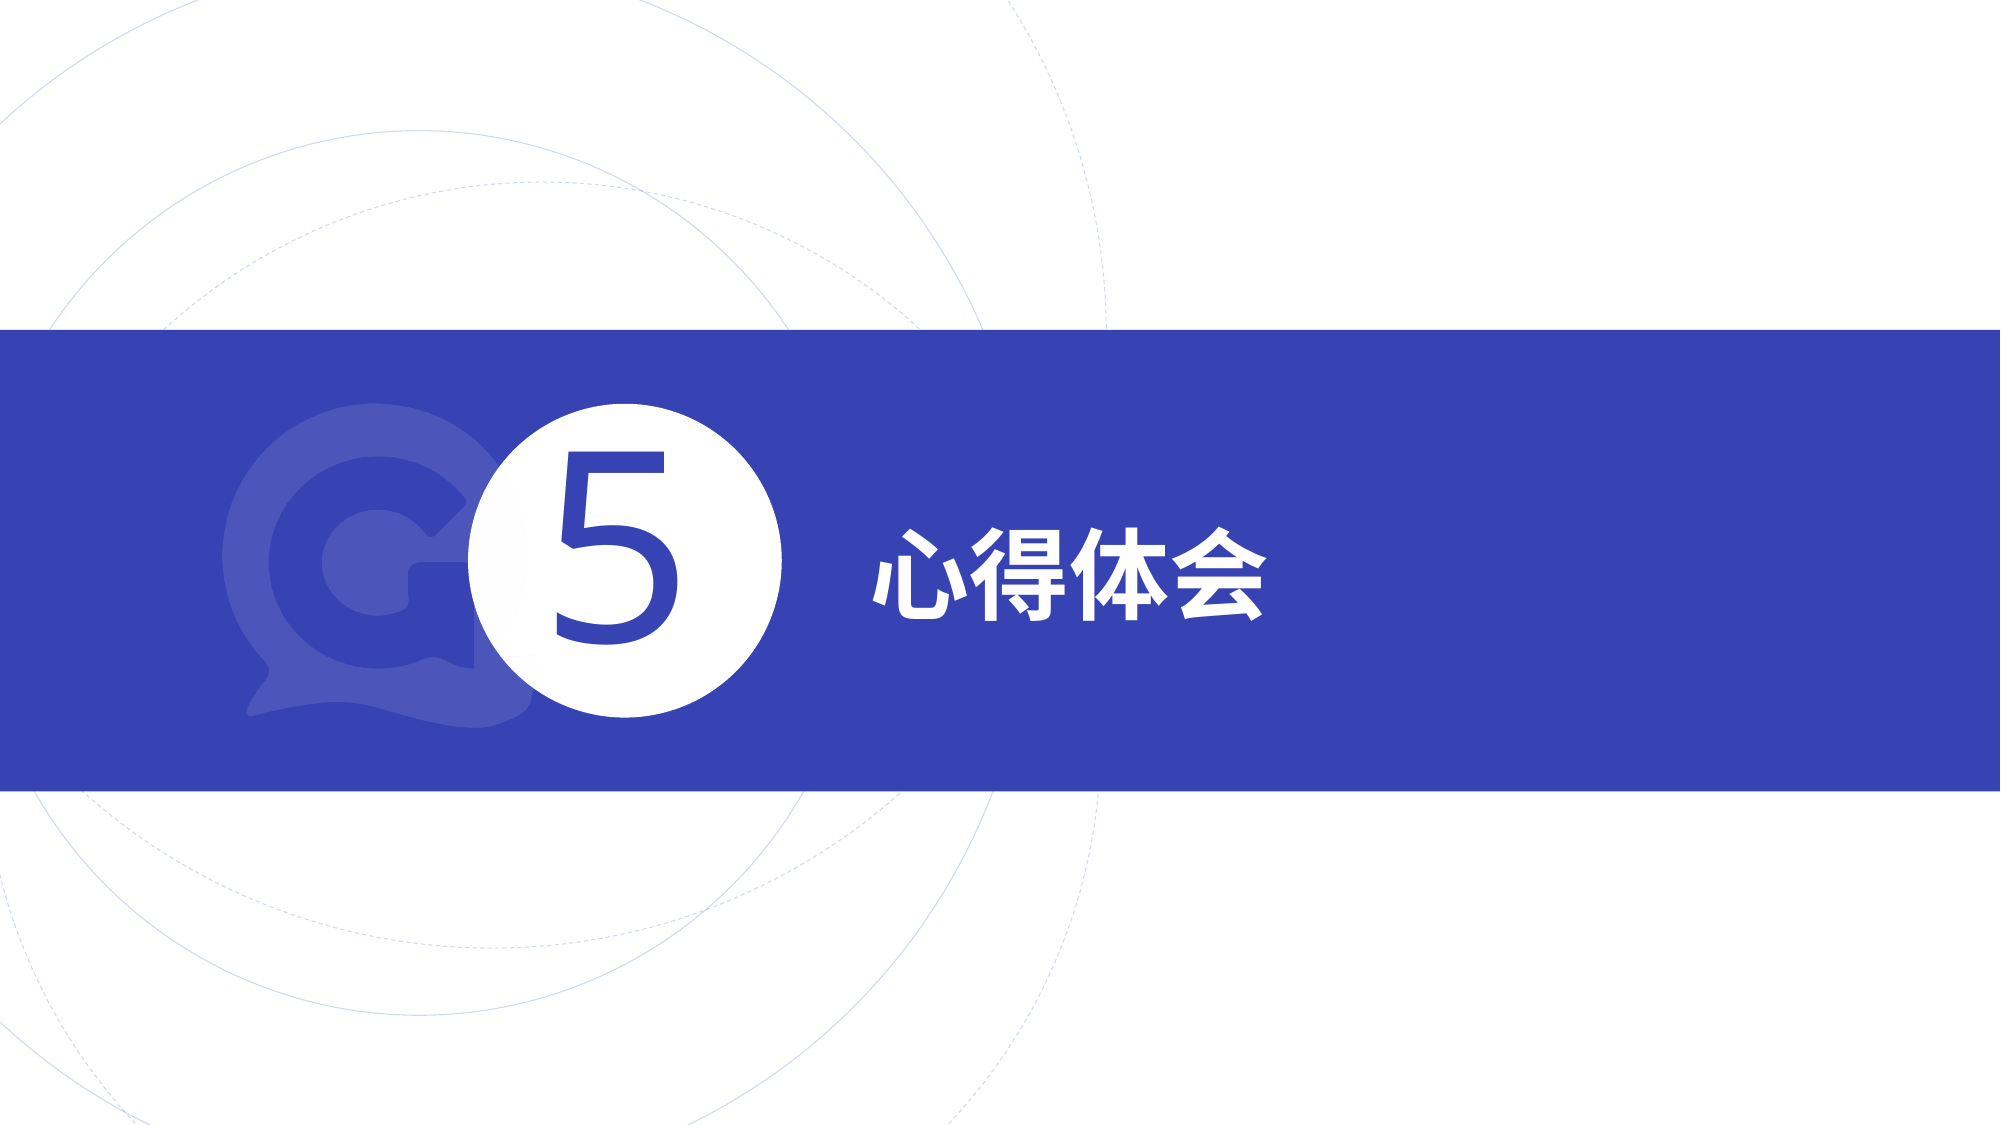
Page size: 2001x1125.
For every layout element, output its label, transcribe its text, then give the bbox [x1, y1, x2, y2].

text_box 心得体会 [1107, 504, 1914, 640]
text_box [0, 0, 1107, 1125]
picture [222, 403, 537, 728]
text_box [1107, 329, 2000, 792]
